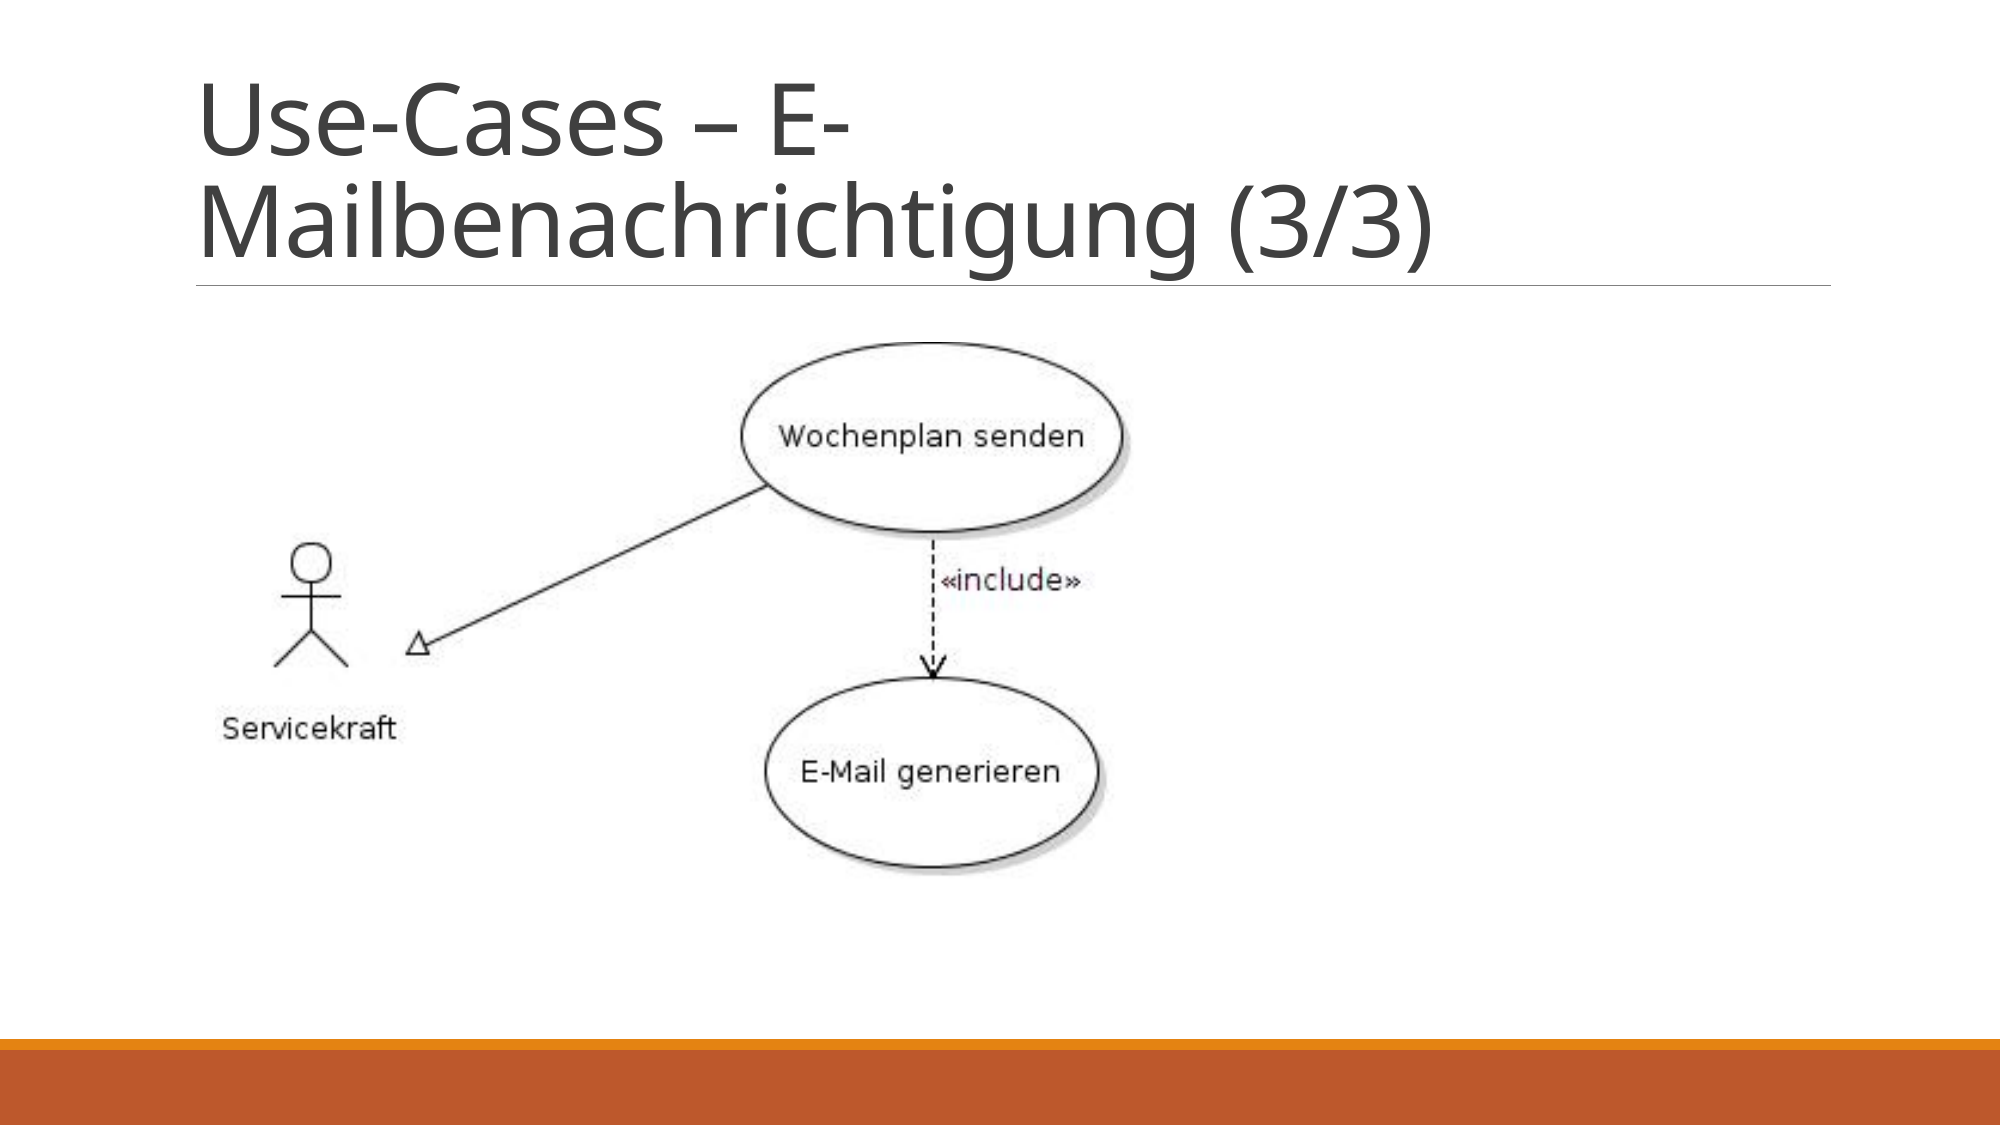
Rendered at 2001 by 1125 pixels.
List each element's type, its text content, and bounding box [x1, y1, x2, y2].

title Use-Cases – E-Mailbenachrichtigung (3/3) [180, 47, 1830, 285]
picture [214, 341, 1137, 881]
